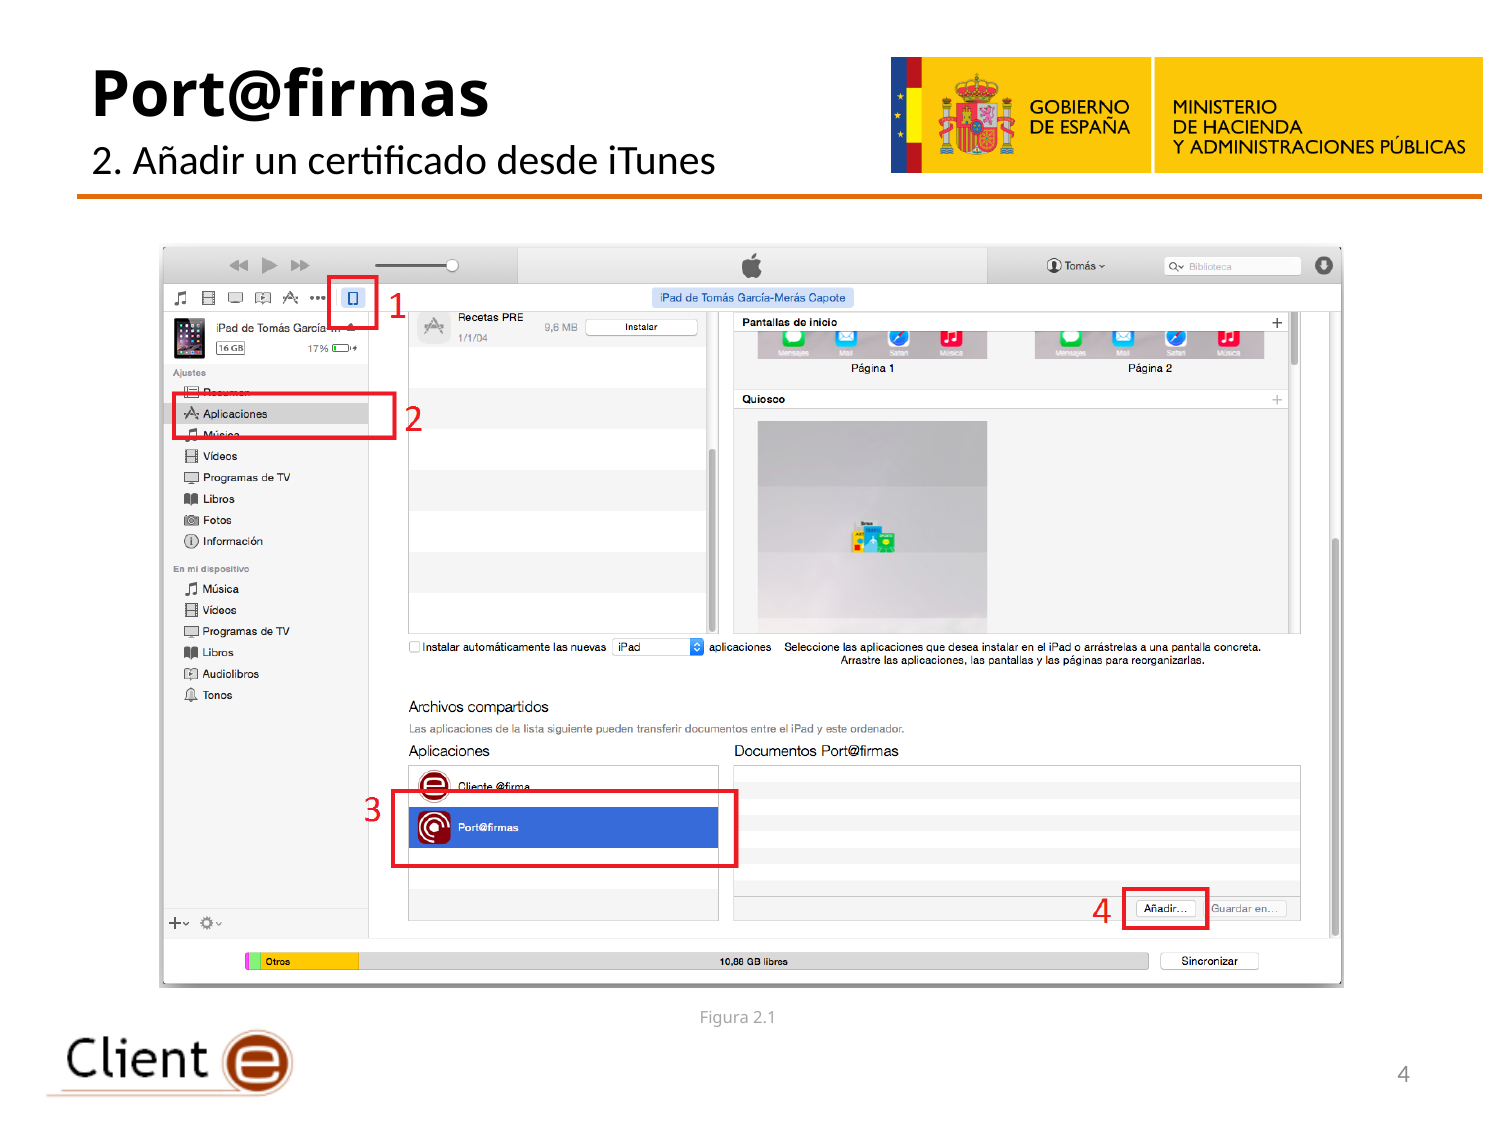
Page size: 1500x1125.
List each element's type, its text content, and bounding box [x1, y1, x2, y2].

picture [159, 243, 1344, 988]
slide_number 4 [1074, 1042, 1425, 1103]
picture [41, 999, 304, 1123]
text_box 2. Añadir un certificado desde iTunes [76, 125, 1400, 191]
title Port@firmas [75, 45, 1425, 138]
text_box Figura 2.1 [684, 999, 792, 1035]
picture [1400, 57, 1483, 173]
